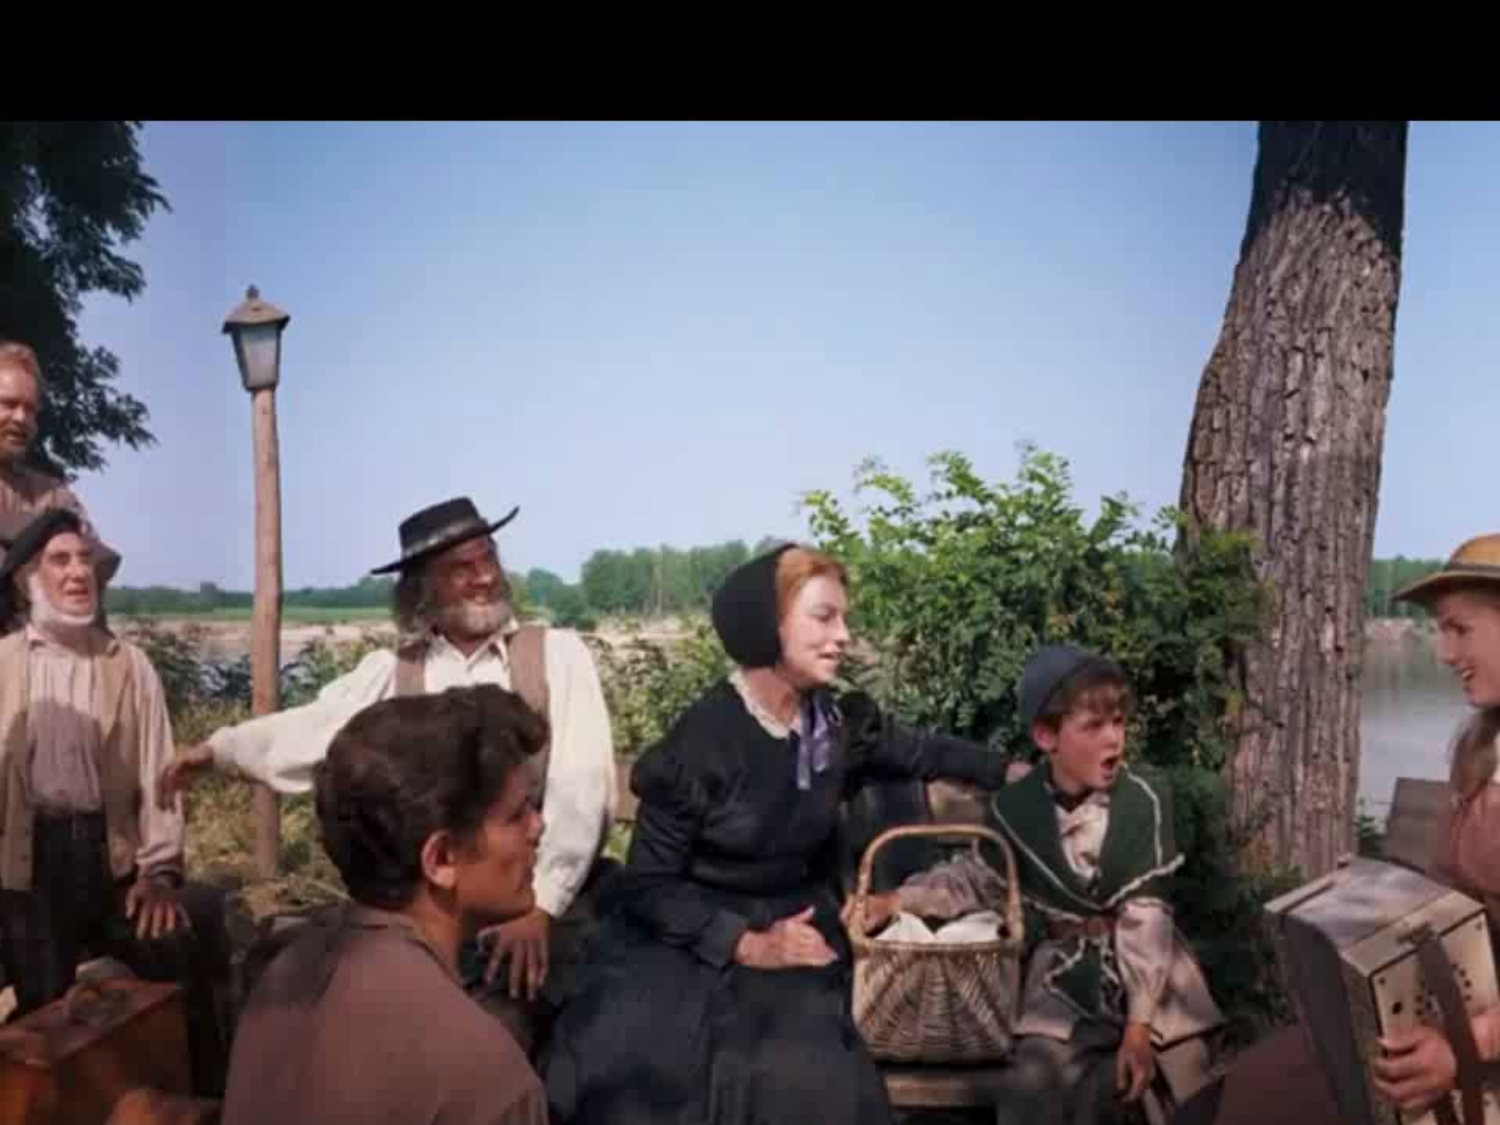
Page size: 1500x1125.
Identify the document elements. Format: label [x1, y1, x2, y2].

list [0, 0, 1500, 1125]
